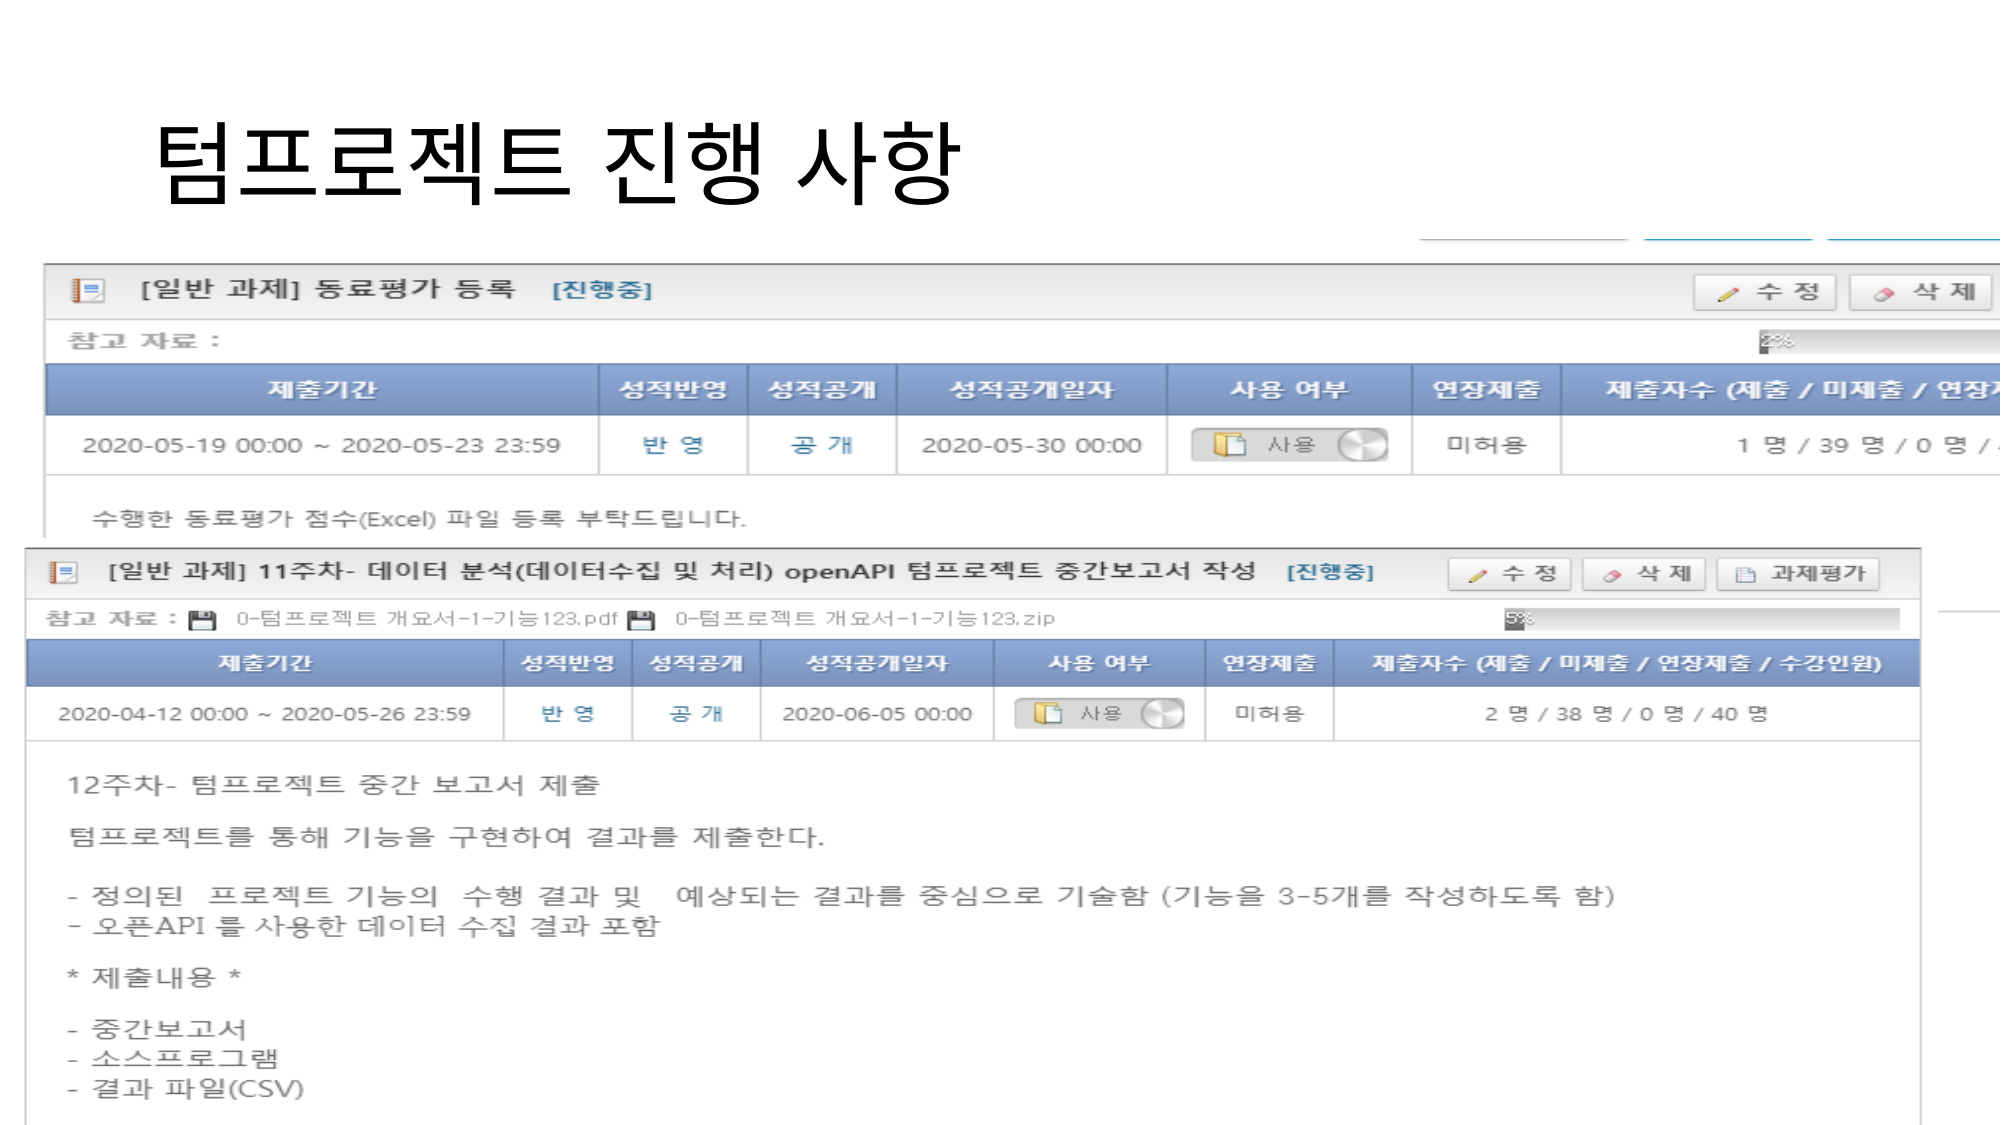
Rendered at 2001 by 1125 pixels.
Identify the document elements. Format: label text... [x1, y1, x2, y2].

title 텀프로젝트 진행 사항 [137, 59, 1863, 239]
picture [21, 239, 2000, 1125]
